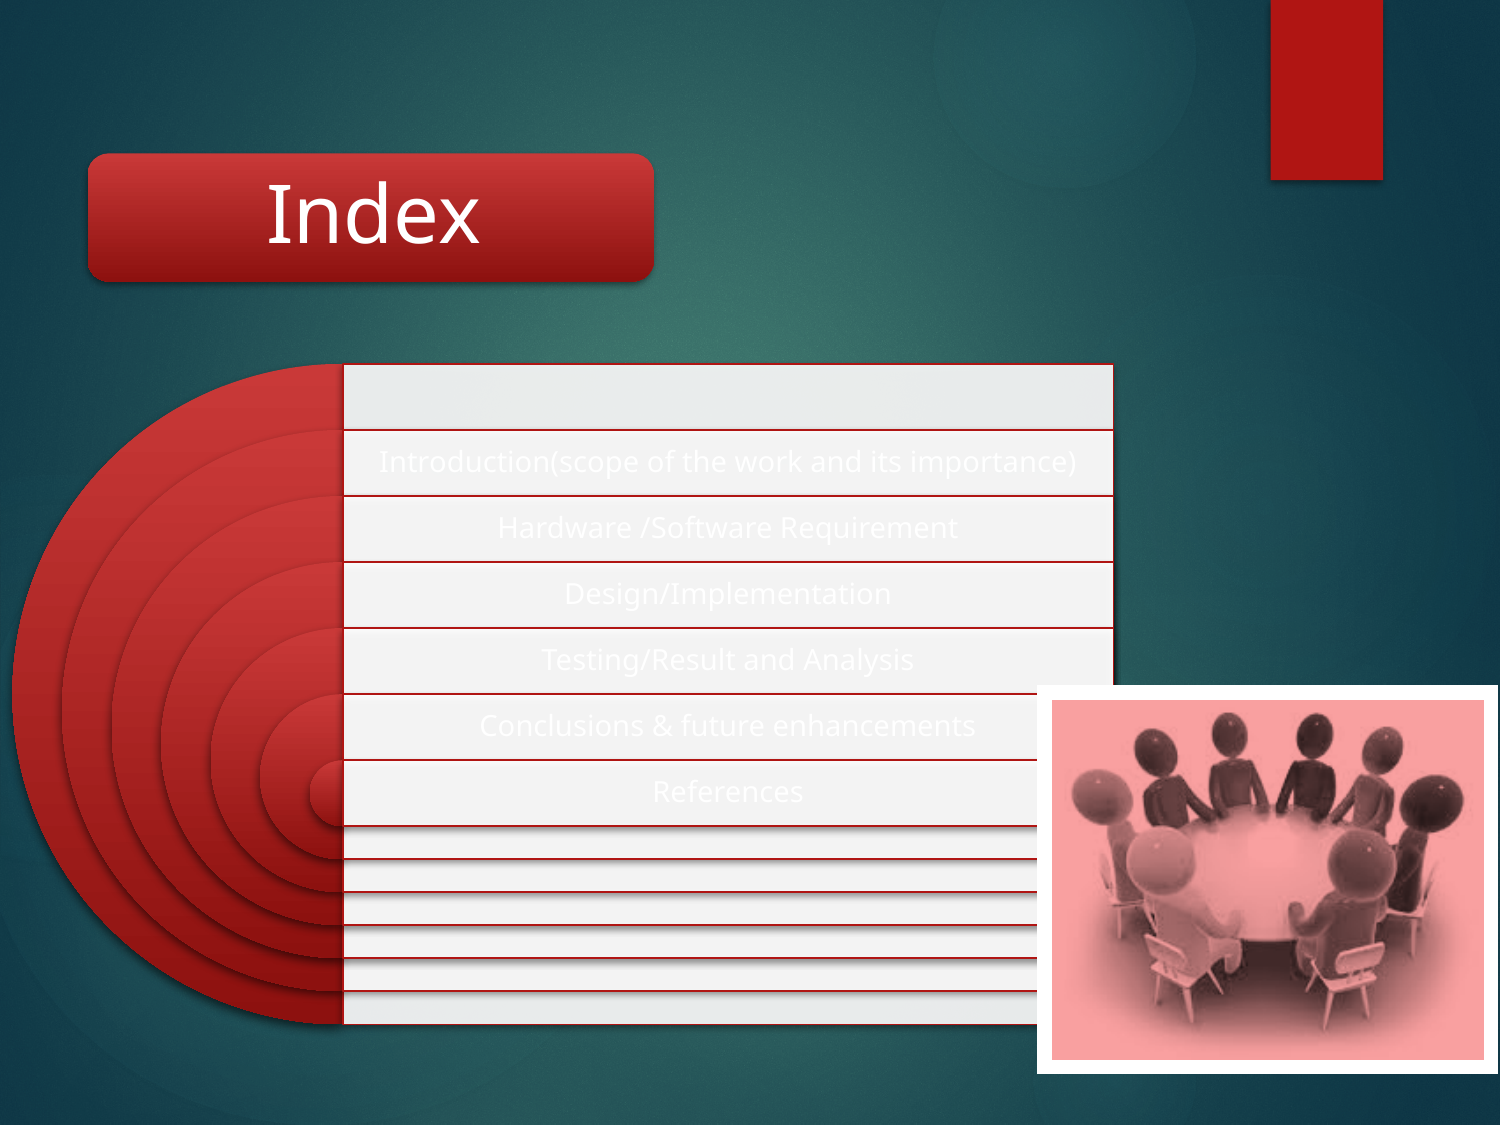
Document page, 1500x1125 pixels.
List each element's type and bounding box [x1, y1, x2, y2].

picture [1051, 699, 1485, 1061]
text_box [79, 73, 1237, 305]
list [12, 349, 1114, 1039]
